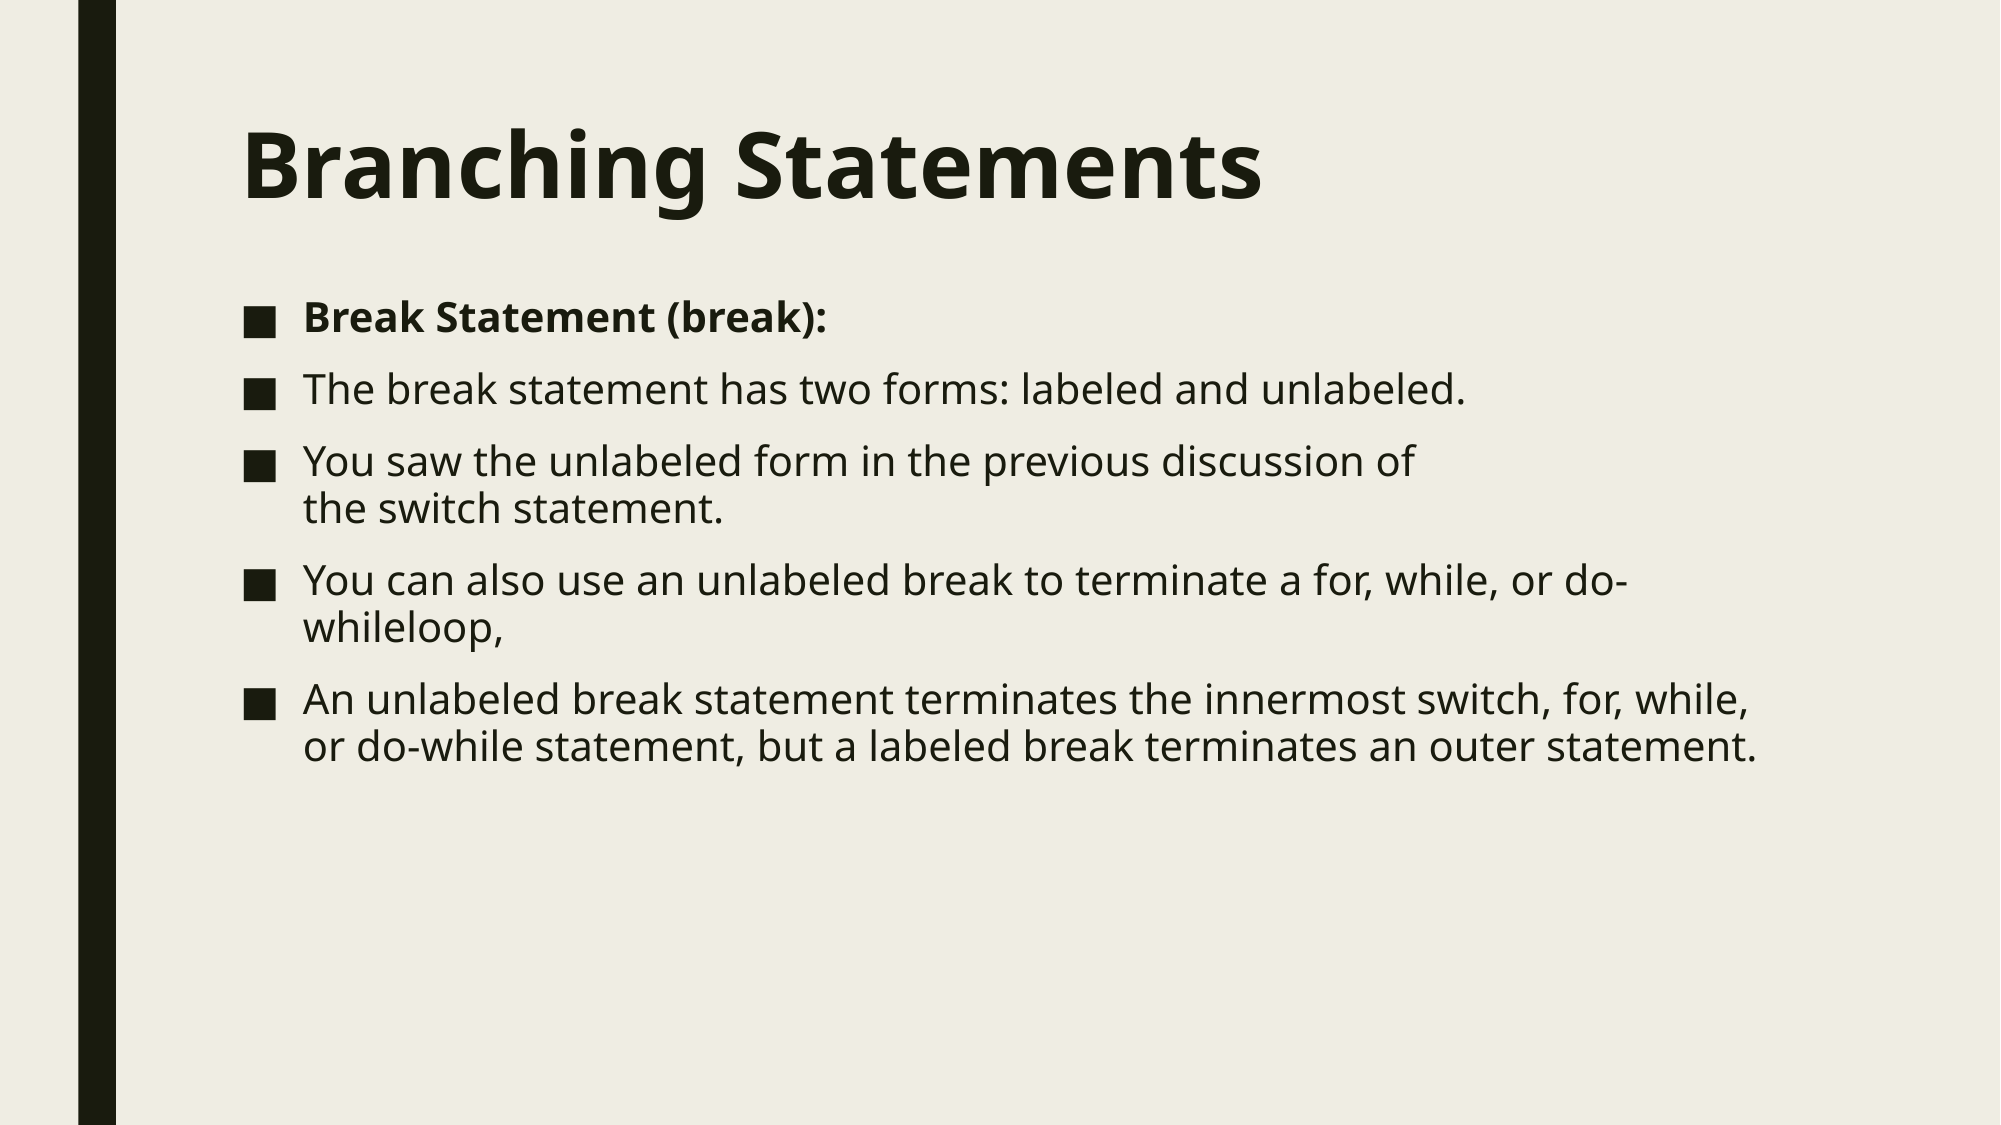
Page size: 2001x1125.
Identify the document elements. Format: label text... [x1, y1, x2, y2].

title Branching Statements [225, 112, 1800, 243]
list Break Statement (break): The break statement has two forms: labeled and unlabeled. You saw the unlabeled form in the previous discussion of the switch statement. You can also use an unlabeled break to terminate a for, while, or do-whileloop, An unlabeled break statement terminates the innermost switch, for, while, or do-while statement, but a labeled break terminates an outer statement. [225, 287, 1800, 875]
